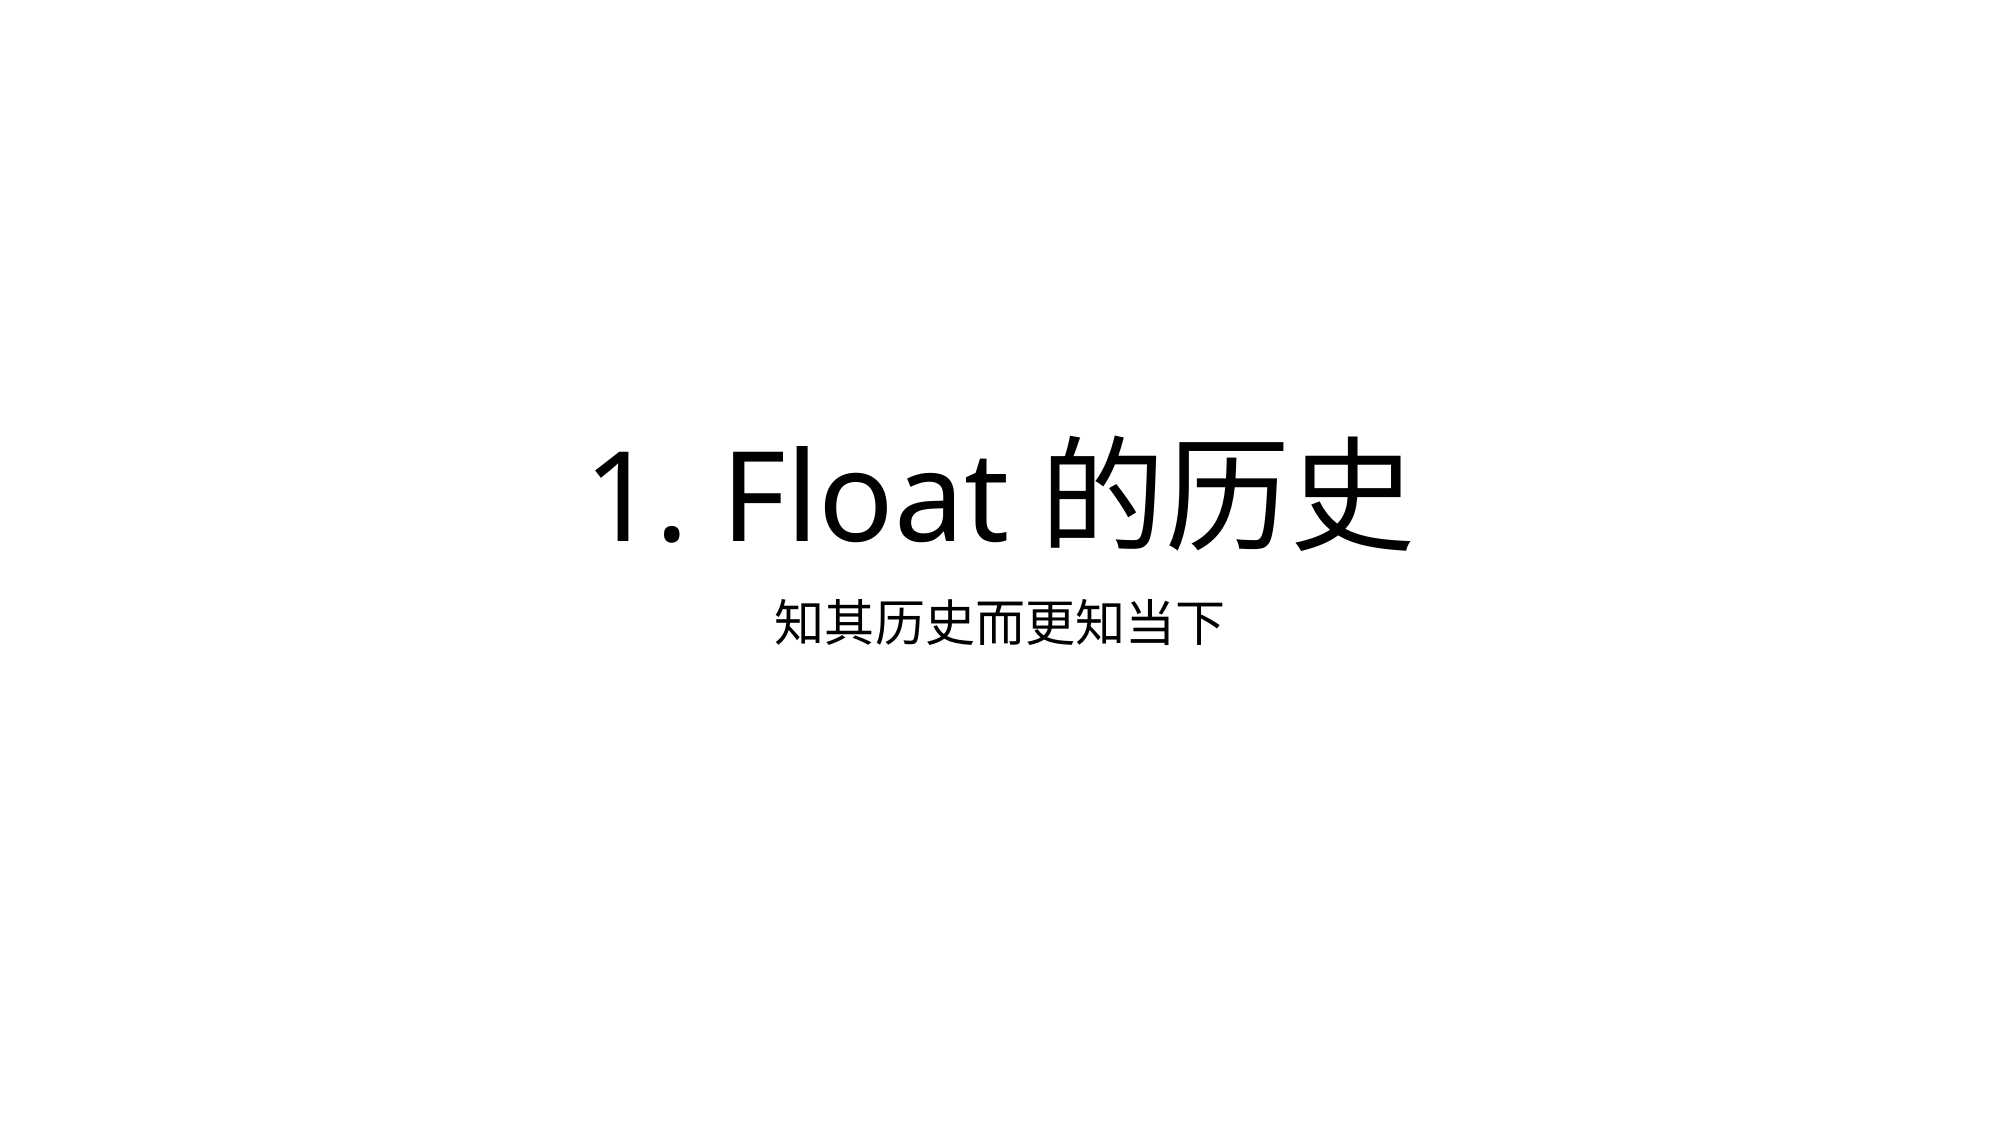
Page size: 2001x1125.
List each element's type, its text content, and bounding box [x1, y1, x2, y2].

subtitle 知其历史而更知当下 [249, 590, 1750, 863]
title 1. Float的历史 [249, 184, 1750, 576]
